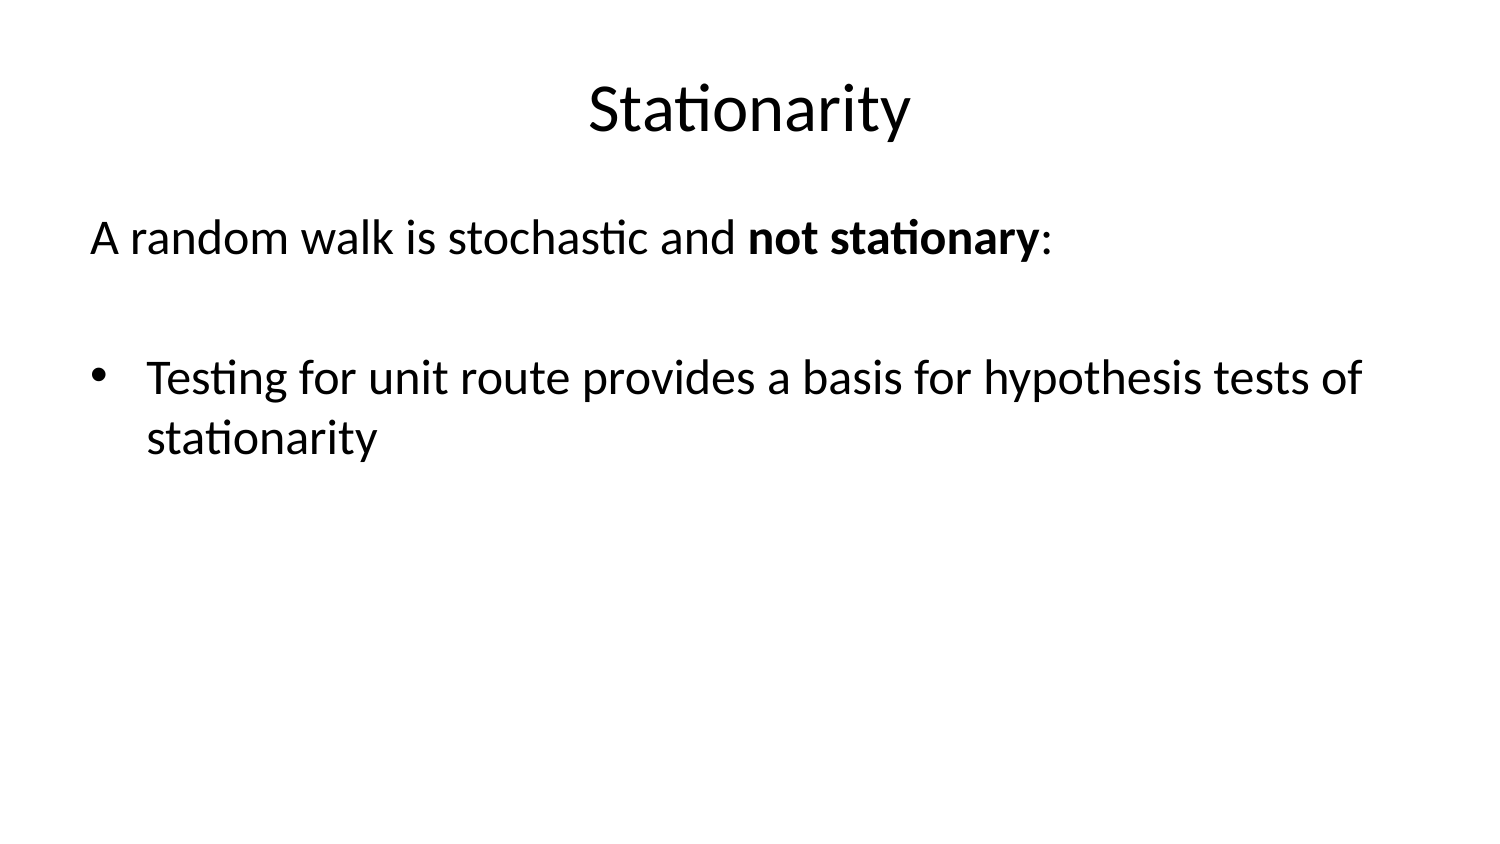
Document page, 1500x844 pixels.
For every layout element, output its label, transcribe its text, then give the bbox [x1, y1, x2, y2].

title Stationarity [75, 33, 1425, 175]
